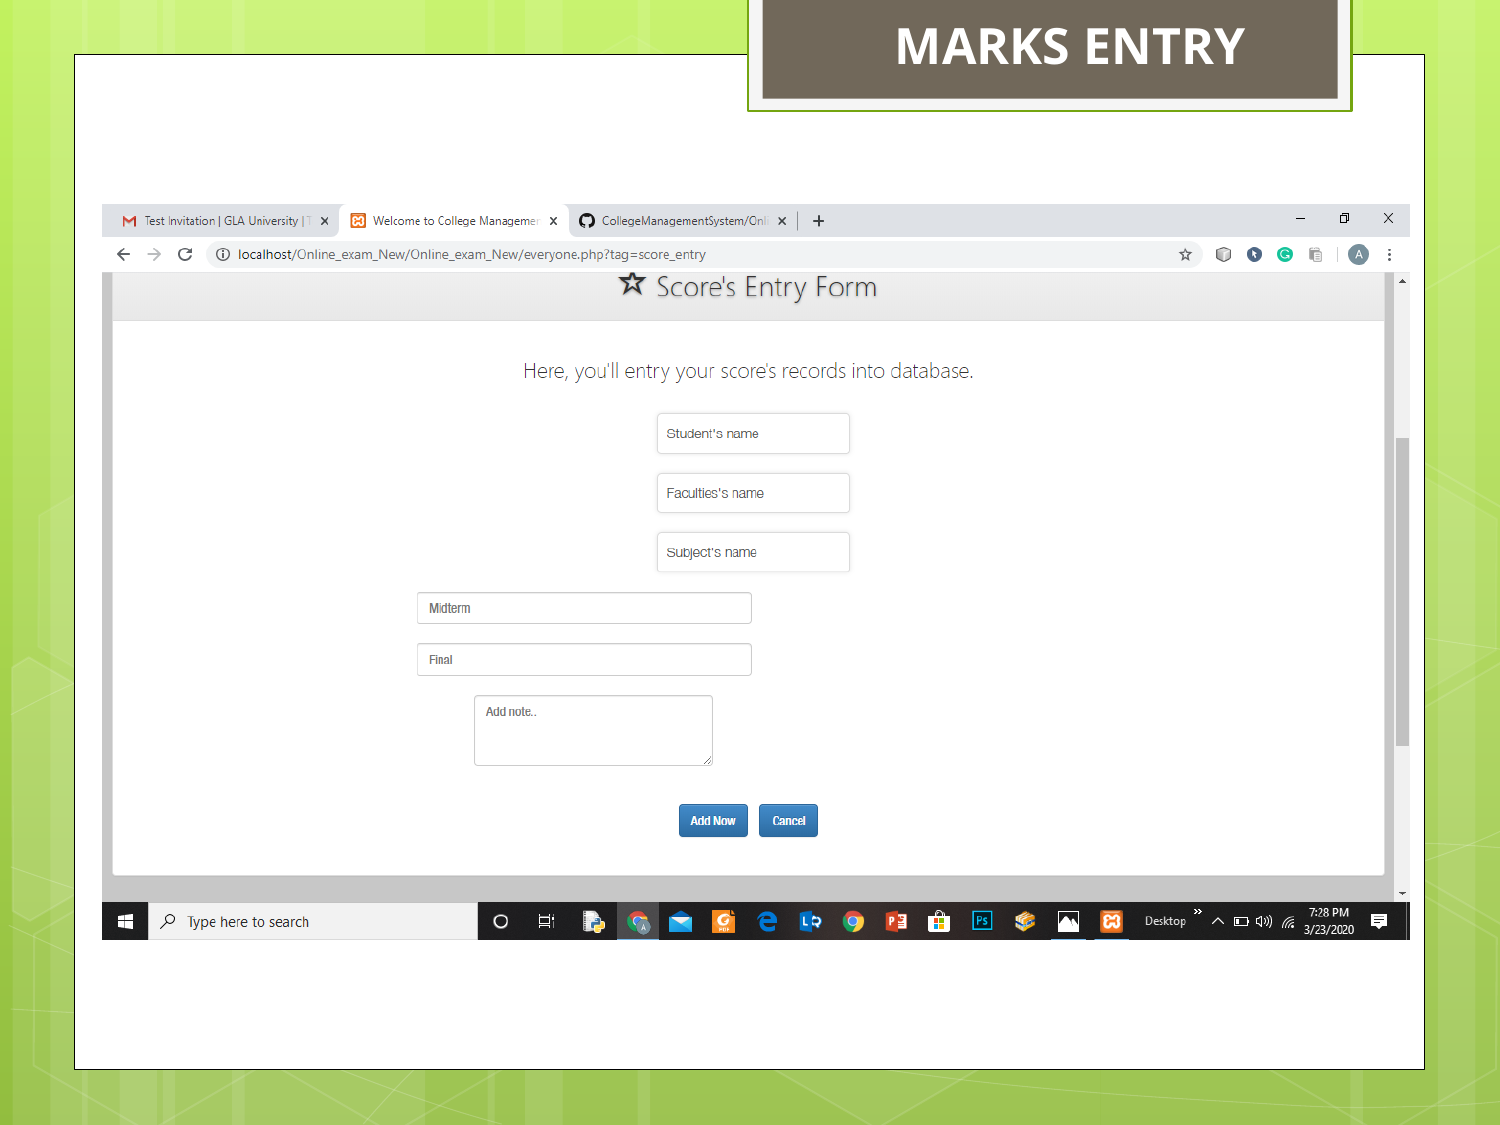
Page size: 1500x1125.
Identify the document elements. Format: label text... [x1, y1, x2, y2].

picture [102, 204, 1411, 940]
text_box MARKS ENTRY [880, 7, 1495, 82]
